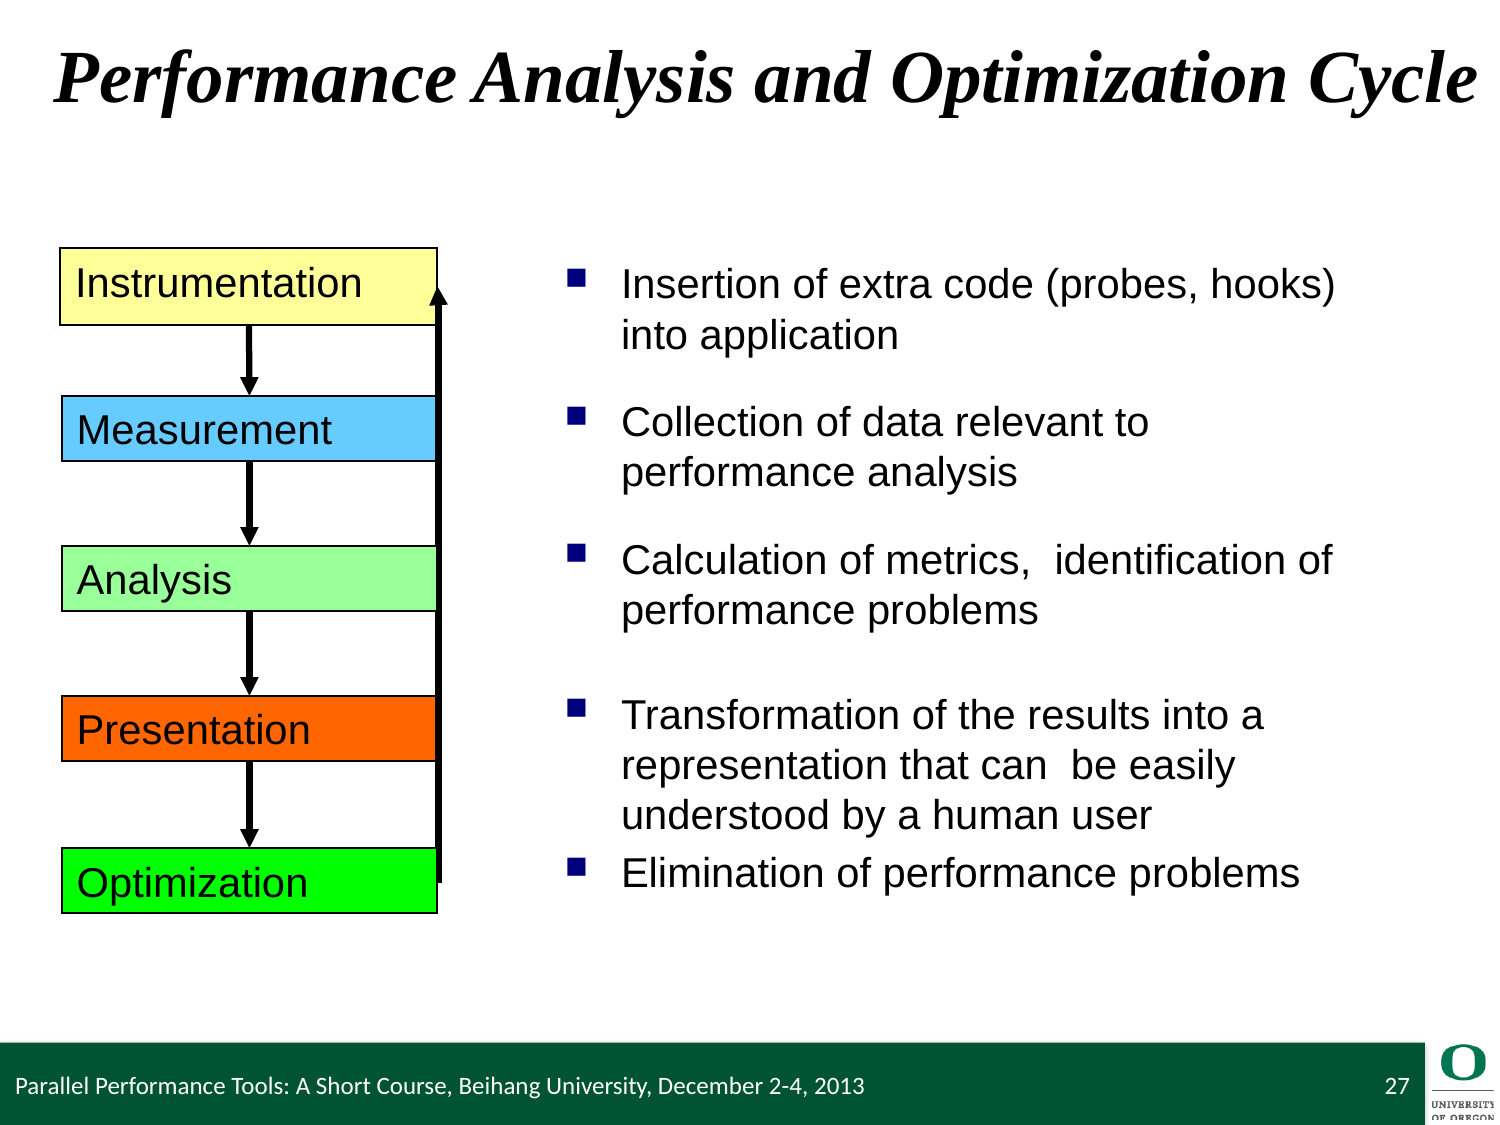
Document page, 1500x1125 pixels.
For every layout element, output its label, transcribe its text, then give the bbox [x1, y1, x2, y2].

slide_number 27 [1074, 1061, 1425, 1125]
title Performance Analysis and Optimization Cycle [39, 0, 1500, 145]
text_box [61, 249, 1412, 1051]
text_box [1412, 249, 1476, 1051]
footer Parallel Performance Tools: A Short Course, Beihang University, December 2-4, 2013 [0, 1044, 988, 1125]
